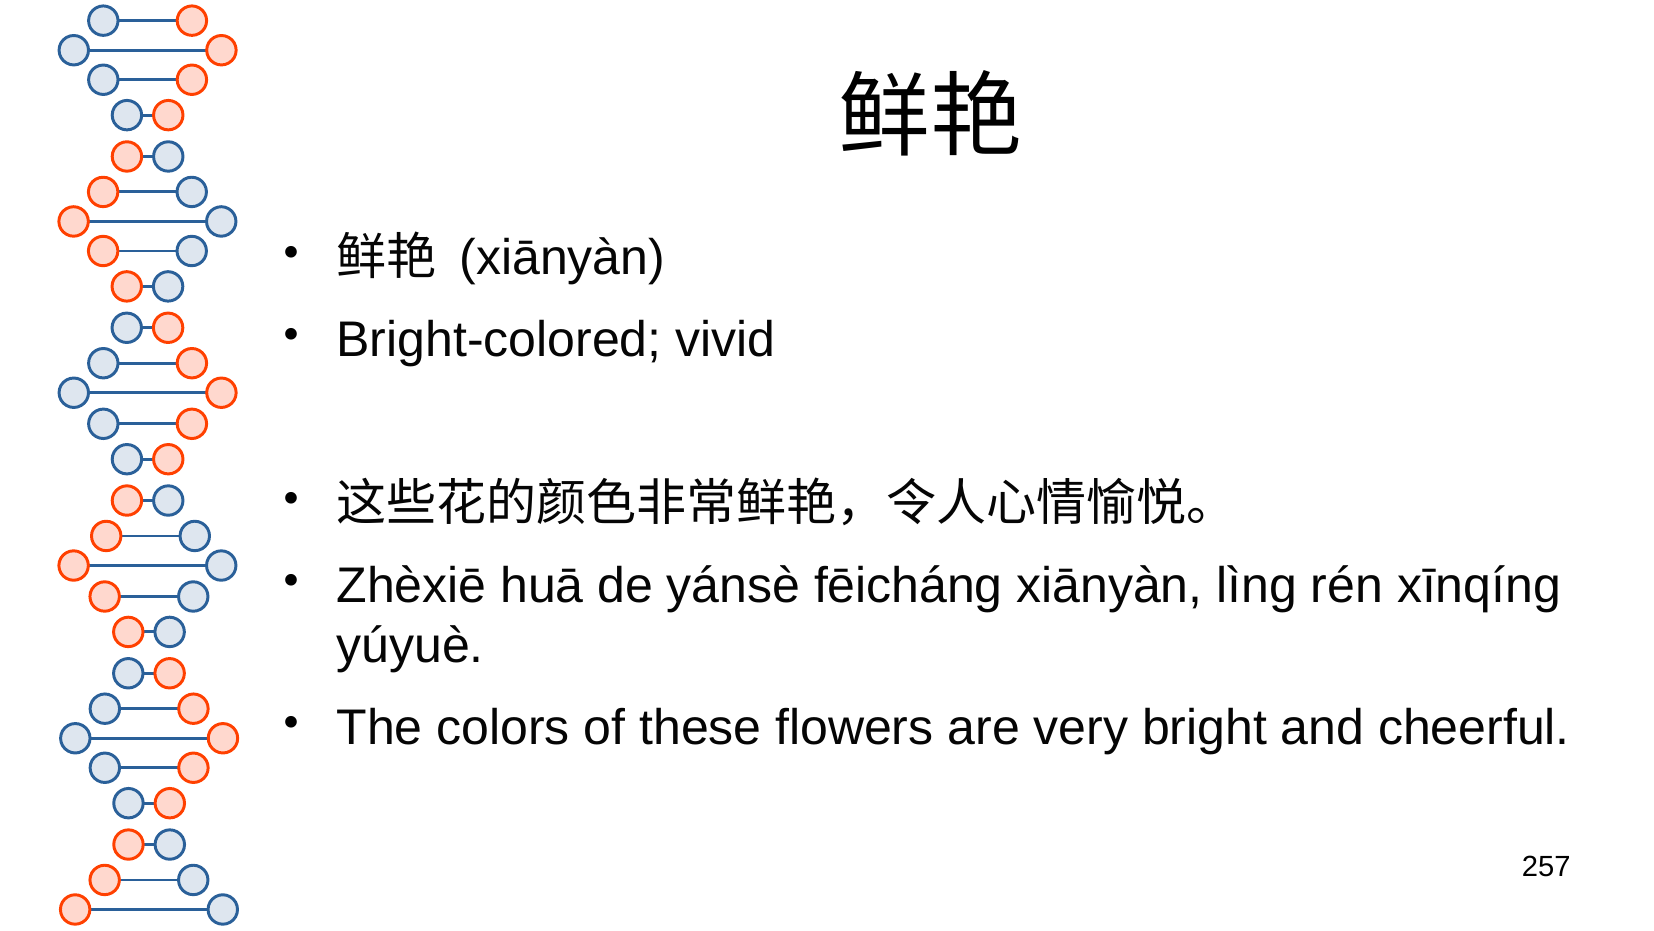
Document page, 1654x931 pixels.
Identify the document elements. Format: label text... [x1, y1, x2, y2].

title 鲜艳 [265, 35, 1595, 189]
slide_number 257 [1185, 847, 1571, 912]
list 鲜艳 (xiānyàn) Bright-colored; vivid 这些花的颜色非常鲜艳，令人心情愉悦。 Zhèxiē huā de yánsè fēicháng xiānyàn, lìng rén xīnqíng yúyuè. The colors of these flowers are very bright and cheerful. [265, 224, 1595, 764]
